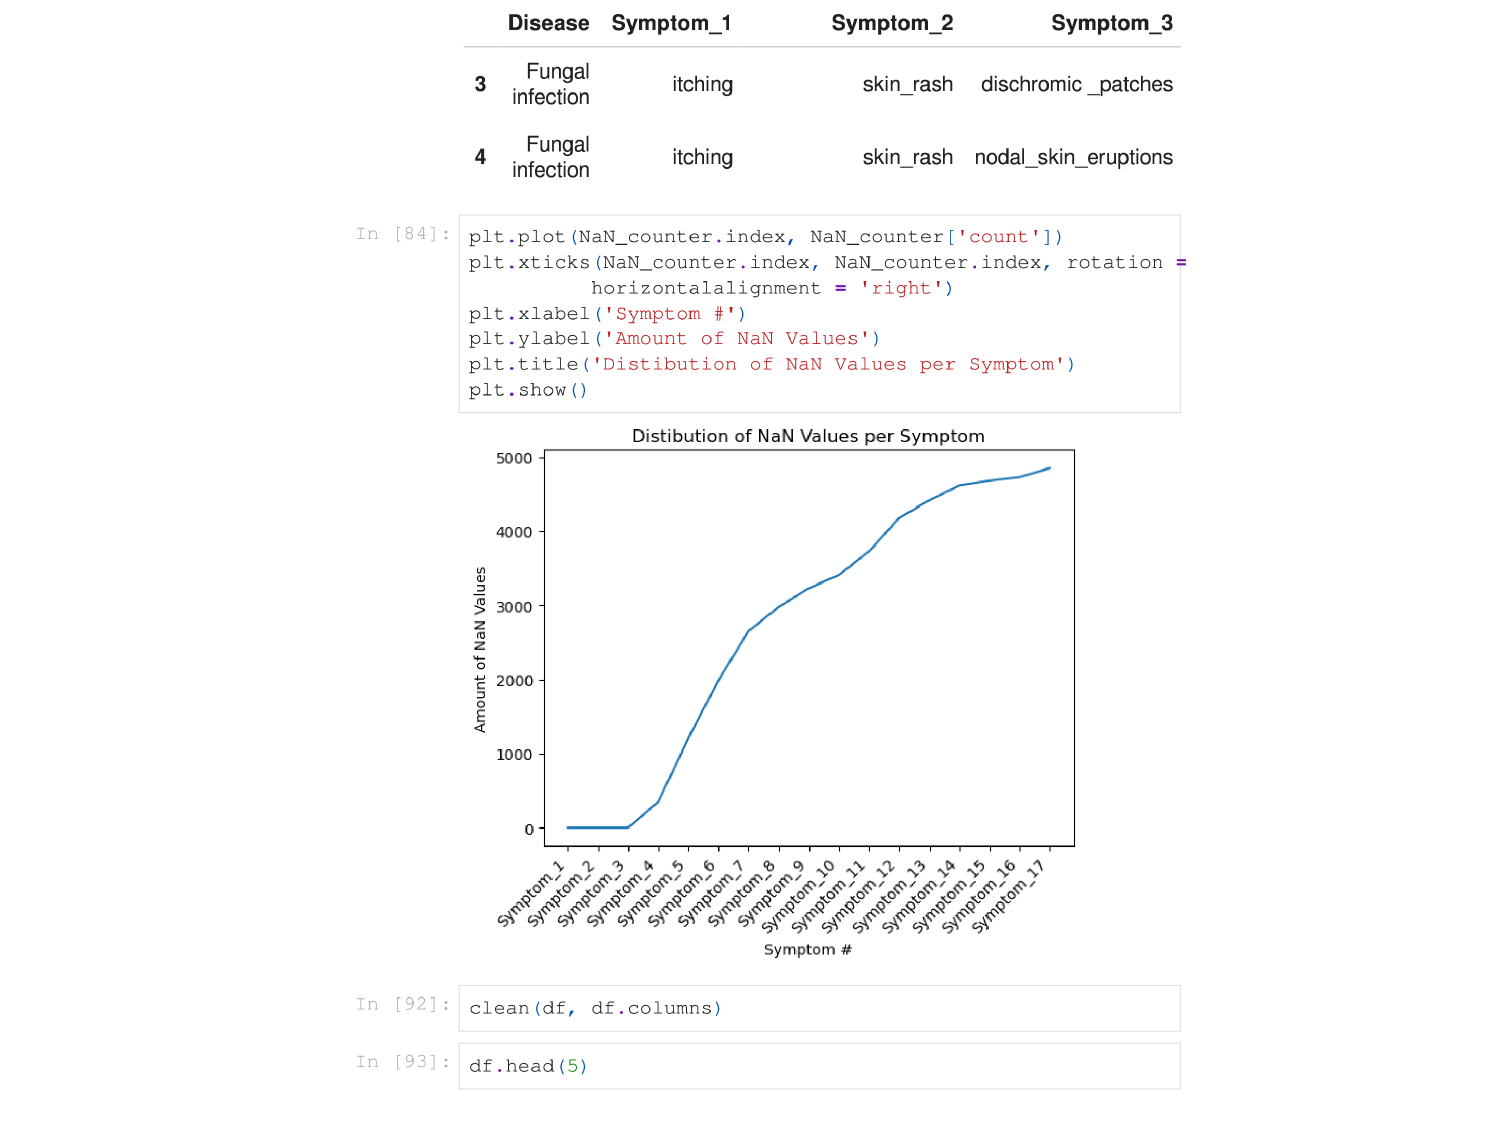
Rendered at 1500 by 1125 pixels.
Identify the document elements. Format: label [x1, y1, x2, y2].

picture [313, 0, 1187, 1125]
